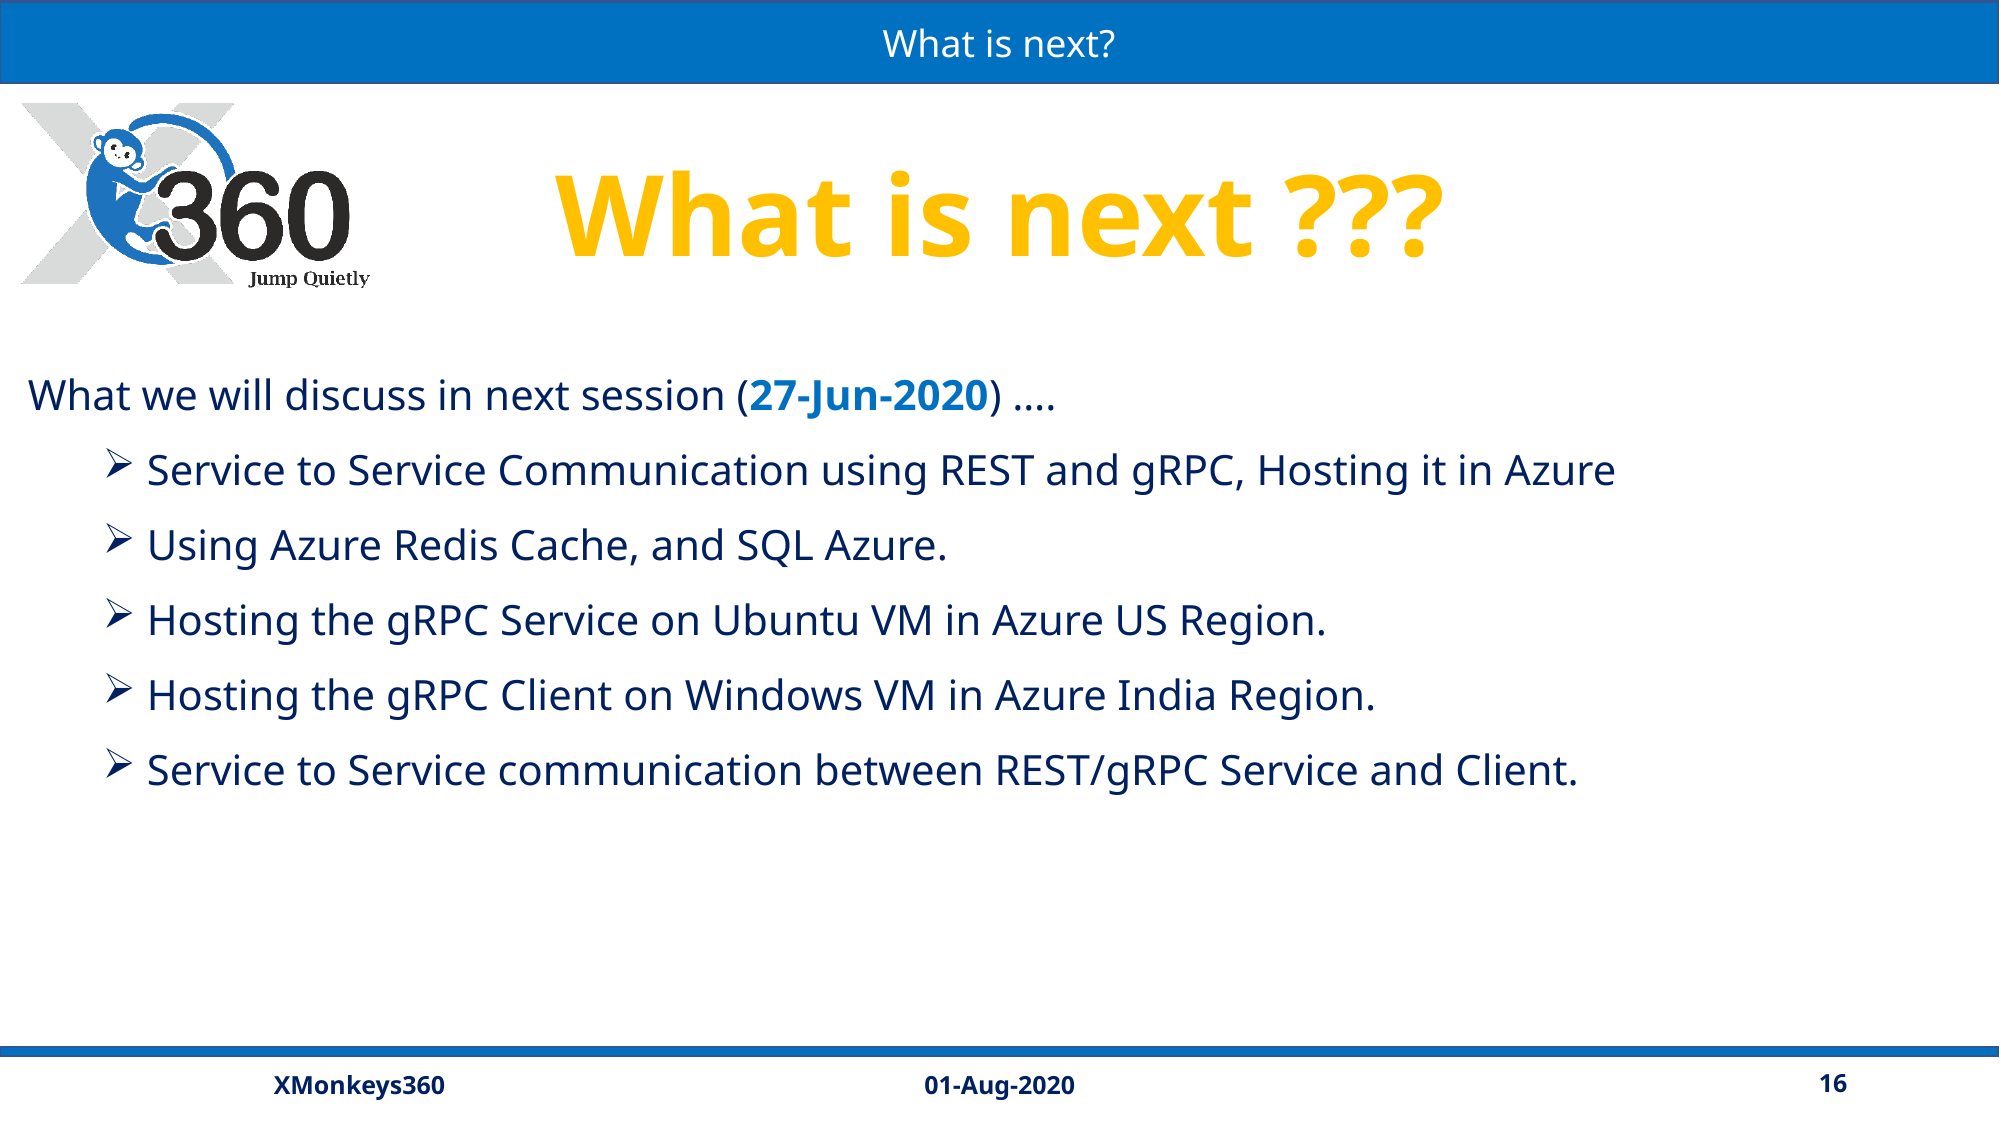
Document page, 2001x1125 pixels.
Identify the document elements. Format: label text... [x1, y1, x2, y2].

text_box [0, 1046, 1999, 1057]
footer 01-Aug-2020 [697, 1054, 1338, 1115]
slide_number 16 [1412, 1054, 1863, 1115]
picture [21, 103, 370, 288]
text_box XMonkeys360 [21, 1054, 697, 1115]
text_box What we will discuss in next session (27-Jun-2020) …. Service to Service Communication using REST and gRPC, Hosting it in Azure Using Azure Redis Cache, and SQL Azure. Hosting the gRPC Service on Ubuntu VM in Azure US Region. Hosting the gRPC Client on Windows VM in Azure India Region. Service to Service communication between REST/gRPC Service and Client. [13, 311, 1988, 802]
text_box What is next ??? [540, 135, 1461, 286]
text_box What is next? [0, 0, 1999, 84]
